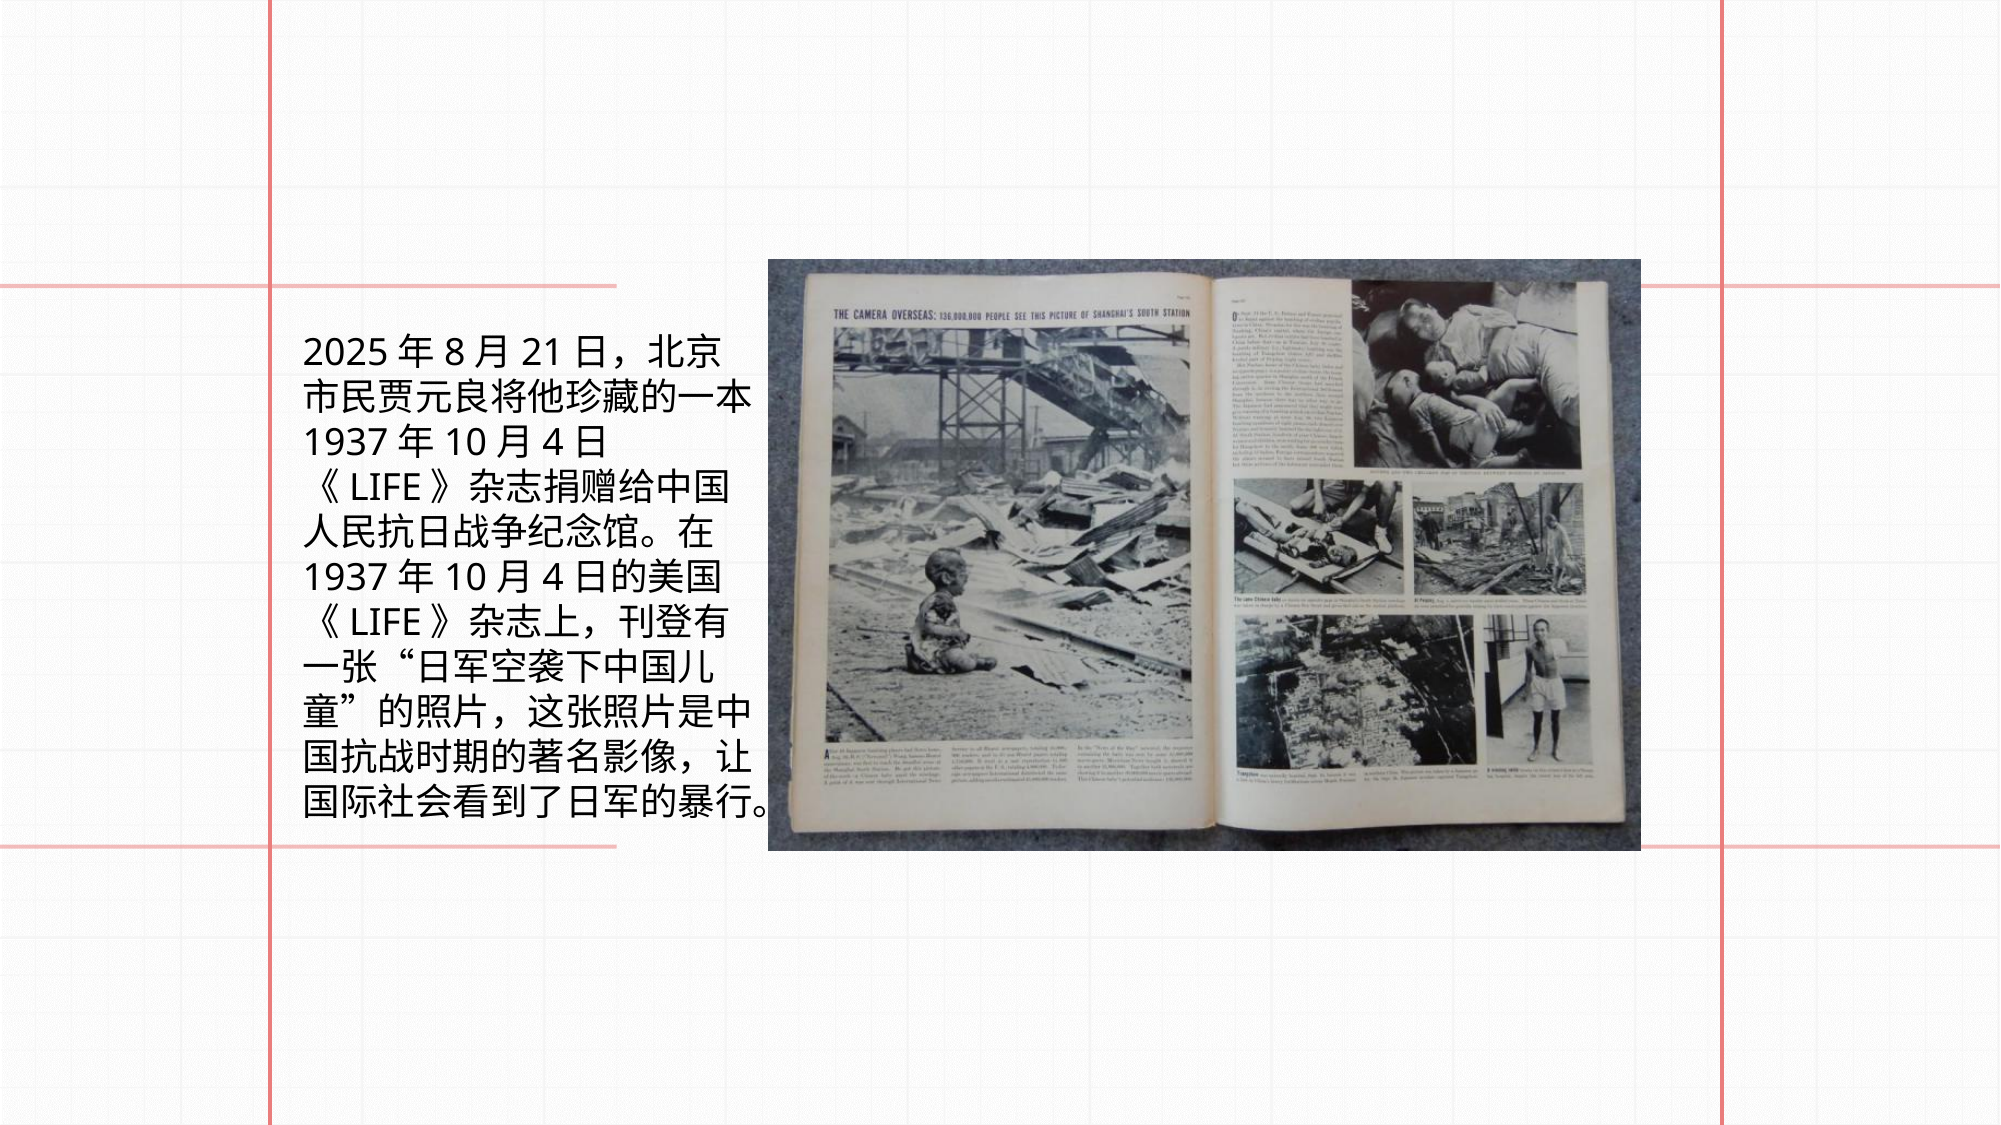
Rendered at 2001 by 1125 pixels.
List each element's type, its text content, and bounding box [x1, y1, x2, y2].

picture [768, 259, 1641, 851]
text_box 2025年8月21日，北京市民贾元良将他珍藏的一本1937年10月4日《LIFE》杂志捐赠给中国人民抗日战争纪念馆。在1937年10月4日的美国《LIFE》杂志上，刊登有一张“日军空袭下中国儿童”的照片，这张照片是中国抗战时期的著名影像，让国际社会看到了日军的暴行。 [287, 320, 768, 830]
